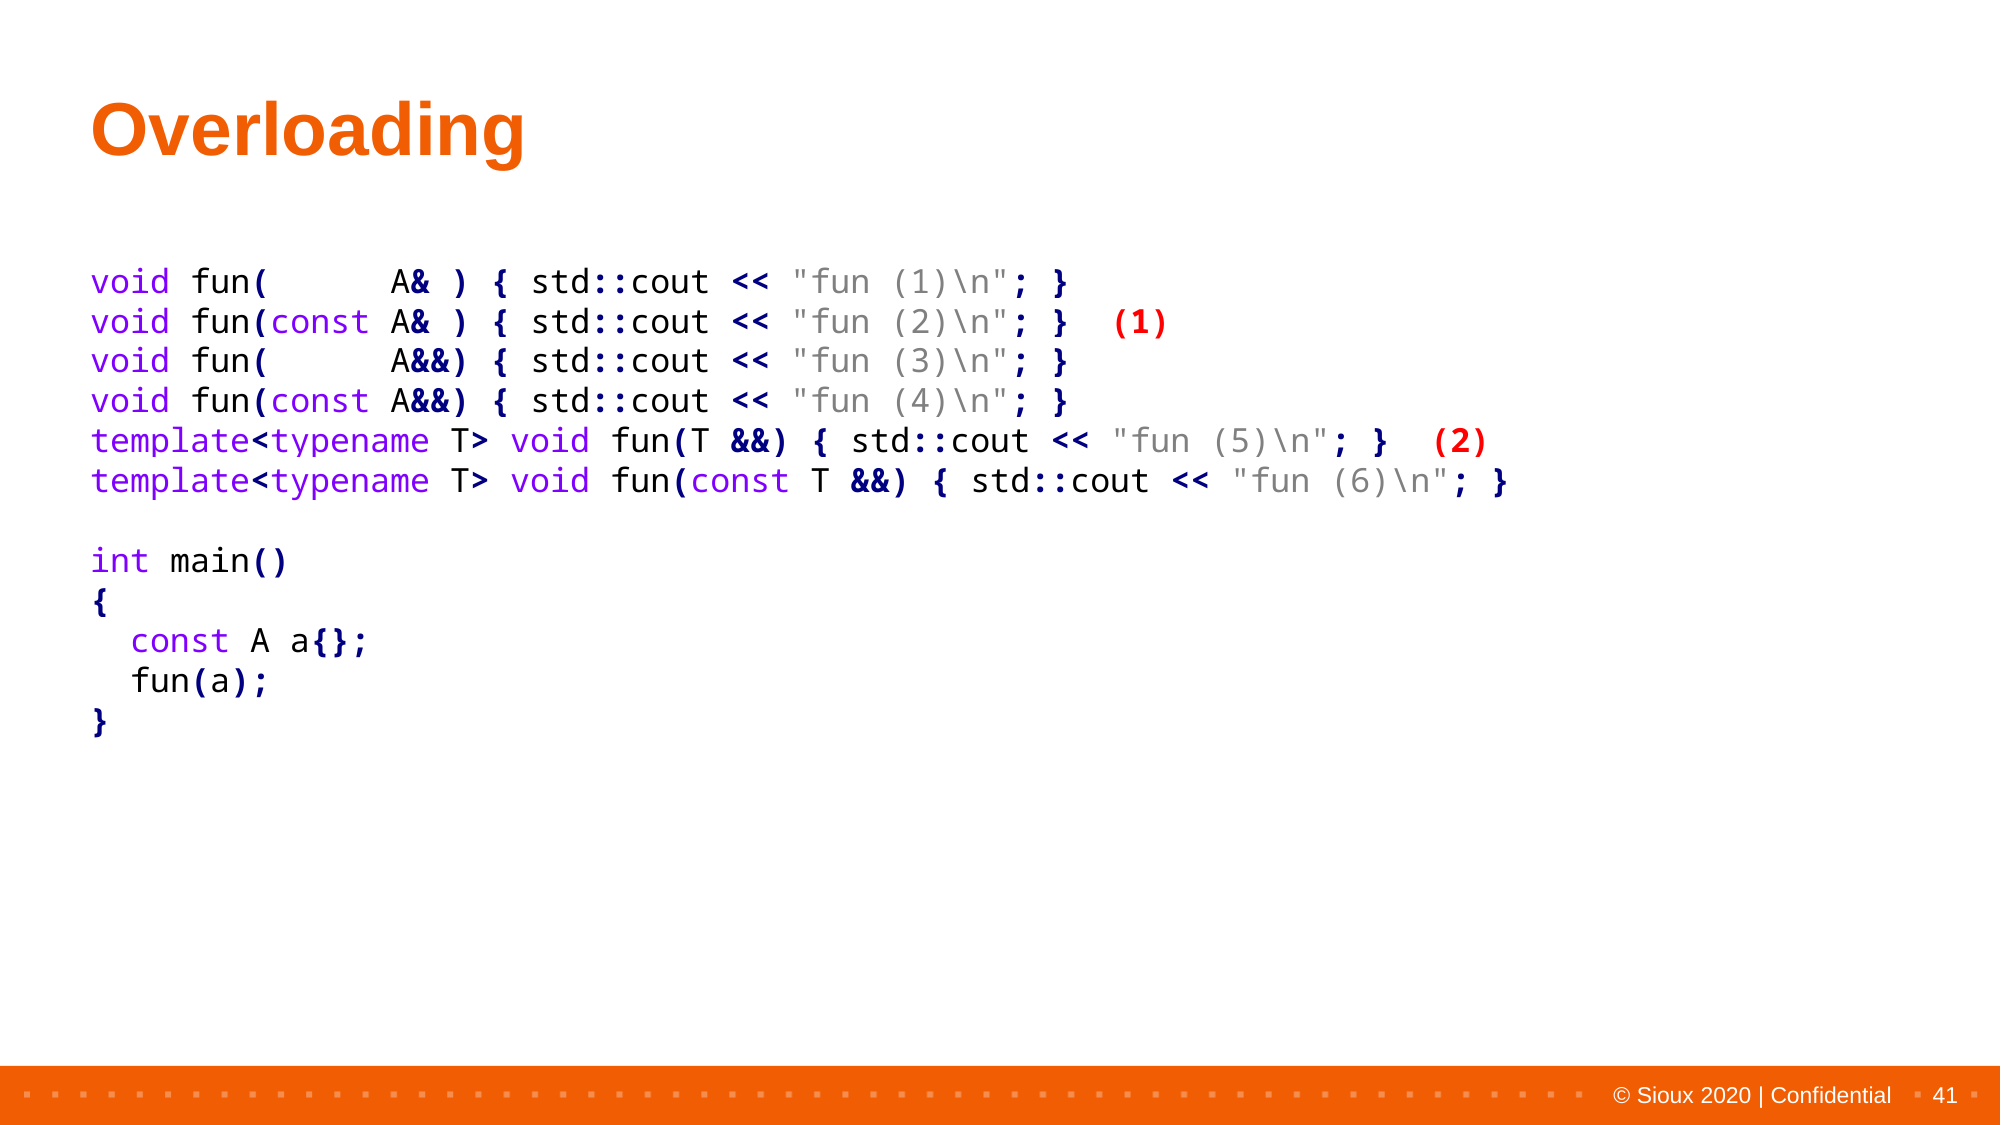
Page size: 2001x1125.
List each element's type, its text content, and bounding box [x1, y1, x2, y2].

text_box void fun( A& ) { std::cout << "fun (1)\n"; } void fun(const A& ) { std::cout << "fun (2)\n"; } (1) void fun( A&&) { std::cout << "fun (3)\n"; } void fun(const A&&) { std::cout << "fun (4)\n"; } template<typename T> void fun(T &&) { std::cout << "fun (5)\n"; } (2) template<typename T> void fun(const T &&) { std::cout << "fun (6)\n"; } int main() { const A a{}; fun(a); } [90, 259, 1910, 1001]
slide_number 41 [1922, 1080, 1969, 1110]
picture [0, 1065, 2001, 1125]
footer © Sioux 2020 | Confidential [1596, 1080, 1898, 1109]
title Overloading [90, 90, 1910, 259]
